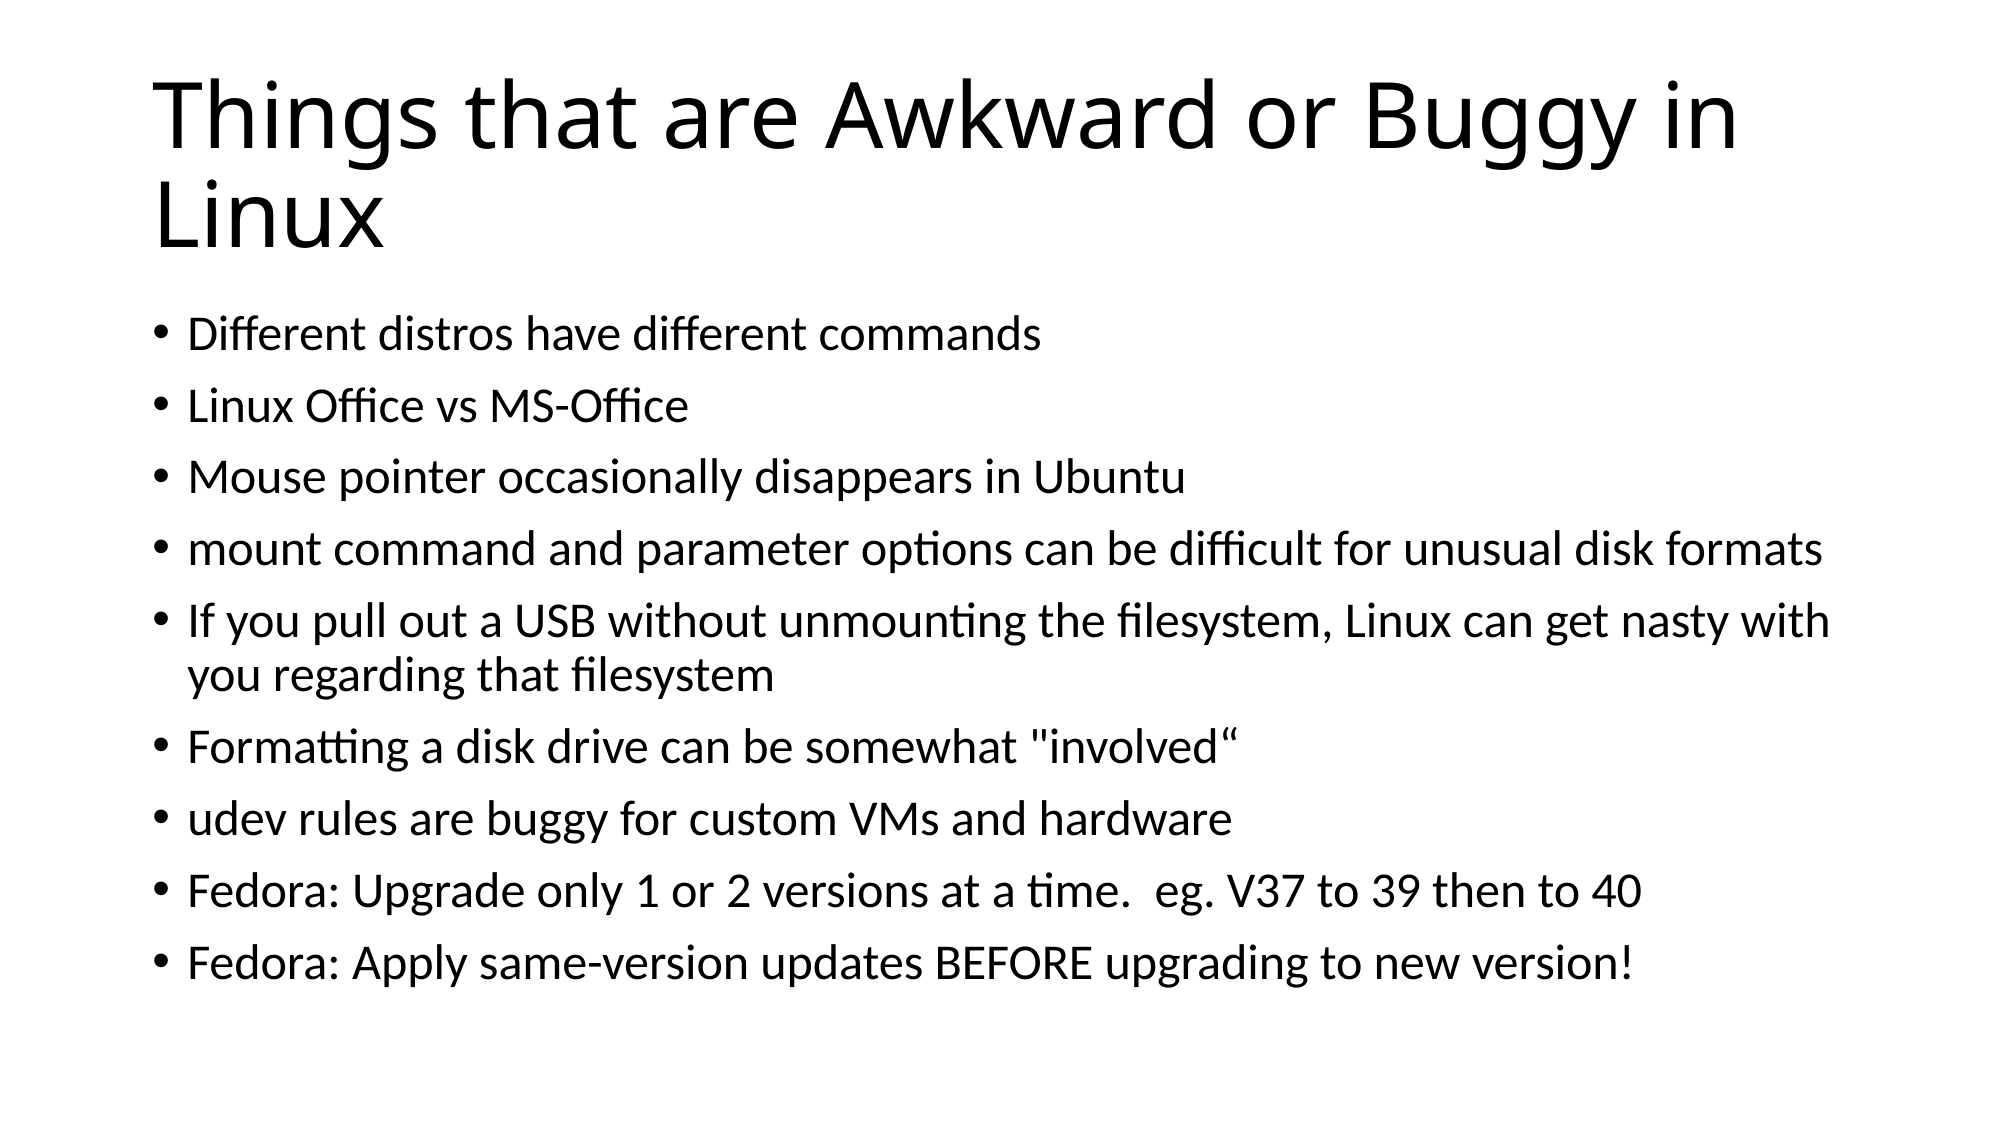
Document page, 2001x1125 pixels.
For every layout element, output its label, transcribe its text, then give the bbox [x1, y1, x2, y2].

title Things that are Awkward or Buggy in Linux [137, 59, 1863, 278]
list Different distros have different commands Linux Office vs MS-Office Mouse pointer occasionally disappears in Ubuntu mount command and parameter options can be difficult for unusual disk formats If you pull out a USB without unmounting the filesystem, Linux can get nasty with you regarding that filesystem Formatting a disk drive can be somewhat "involved“ udev rules are buggy for custom VMs and hardware Fedora: Upgrade only 1 or 2 versions at a time. eg. V37 to 39 then to 40 Fedora: Apply same-version updates BEFORE upgrading to new version! [137, 299, 1863, 1014]
